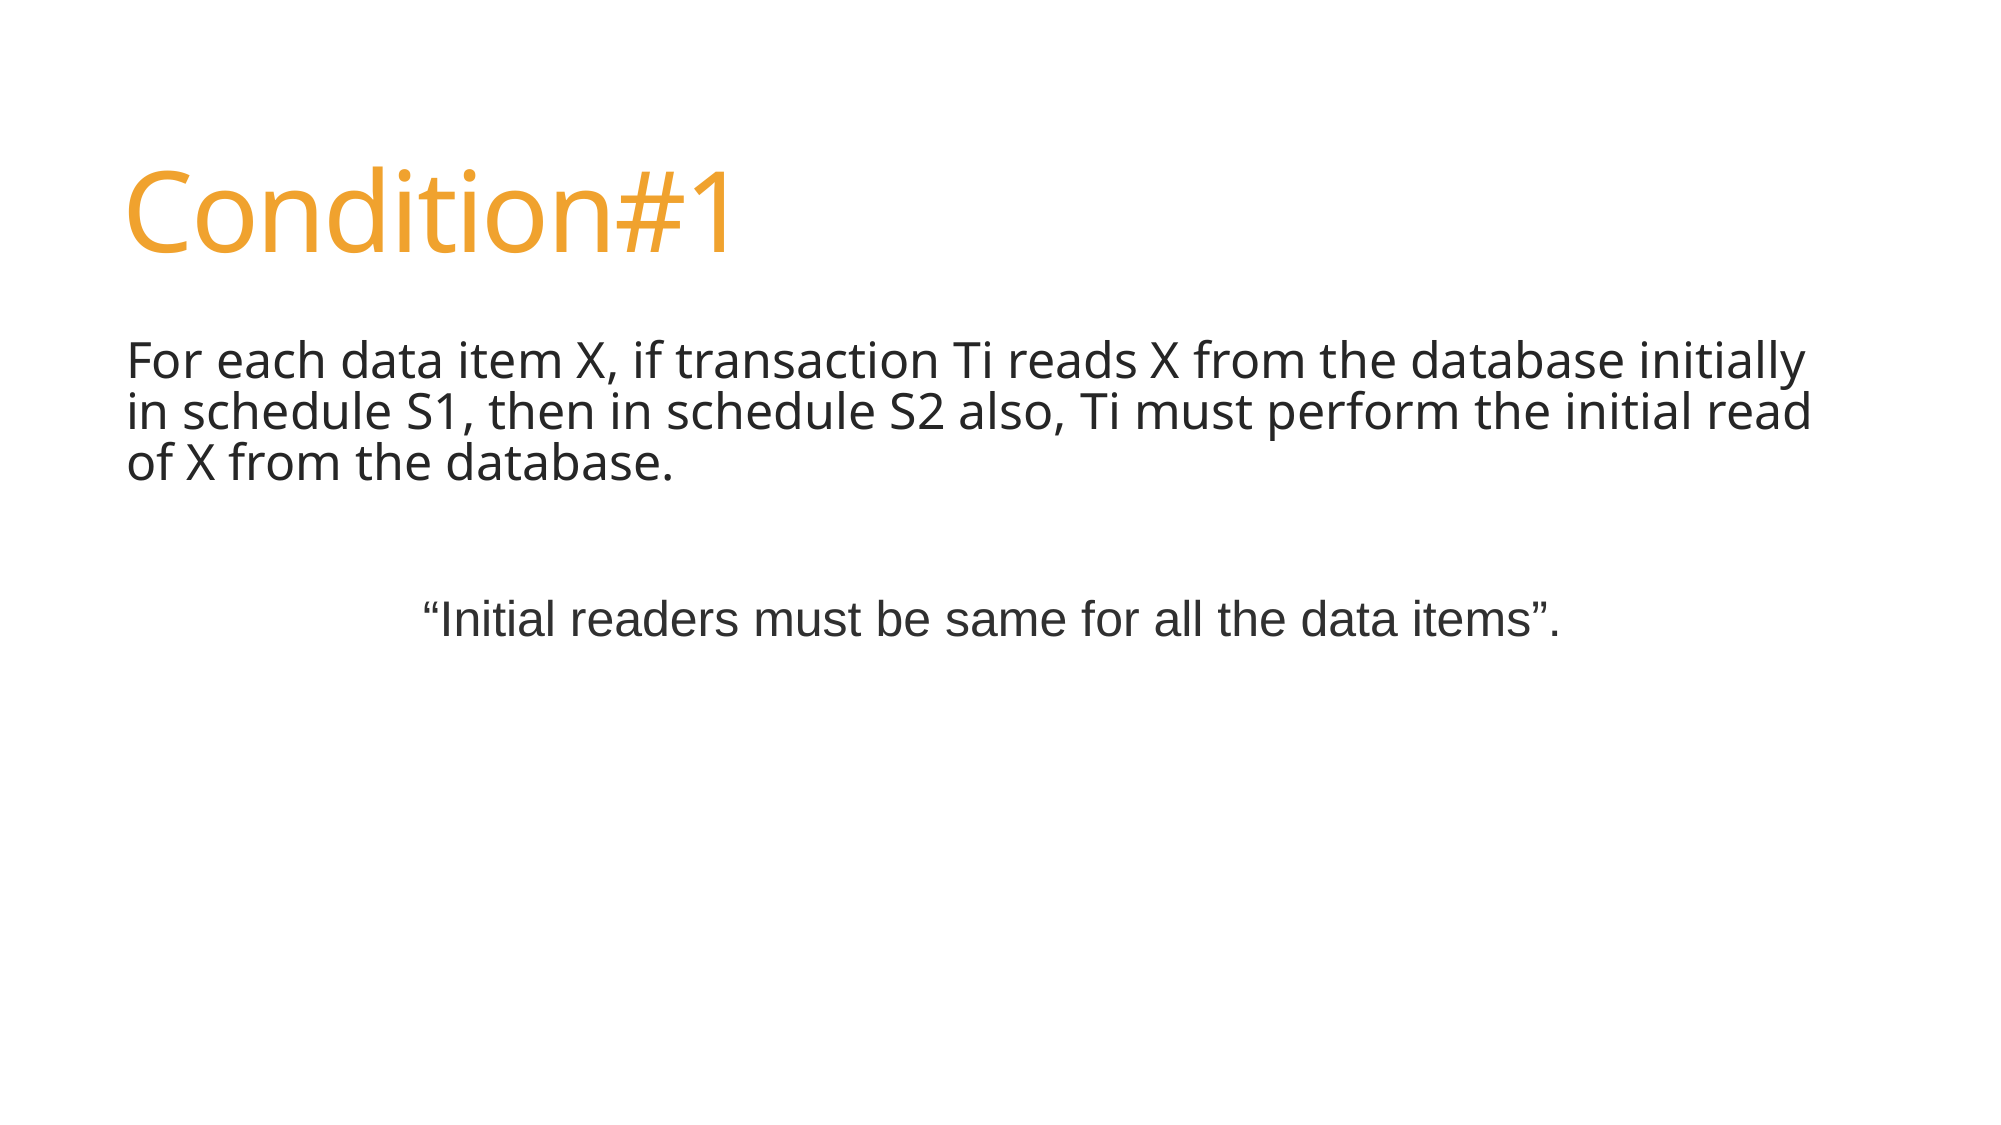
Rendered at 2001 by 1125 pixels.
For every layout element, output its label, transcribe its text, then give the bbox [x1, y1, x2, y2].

title Condition#1 [107, 81, 1875, 354]
list For each data item X, if transaction Ti reads X from the database initially in schedule S1, then in schedule S2 also, Ti must perform the initial read of X from the database. “Initial readers must be same for all the data items”. [111, 329, 1876, 948]
